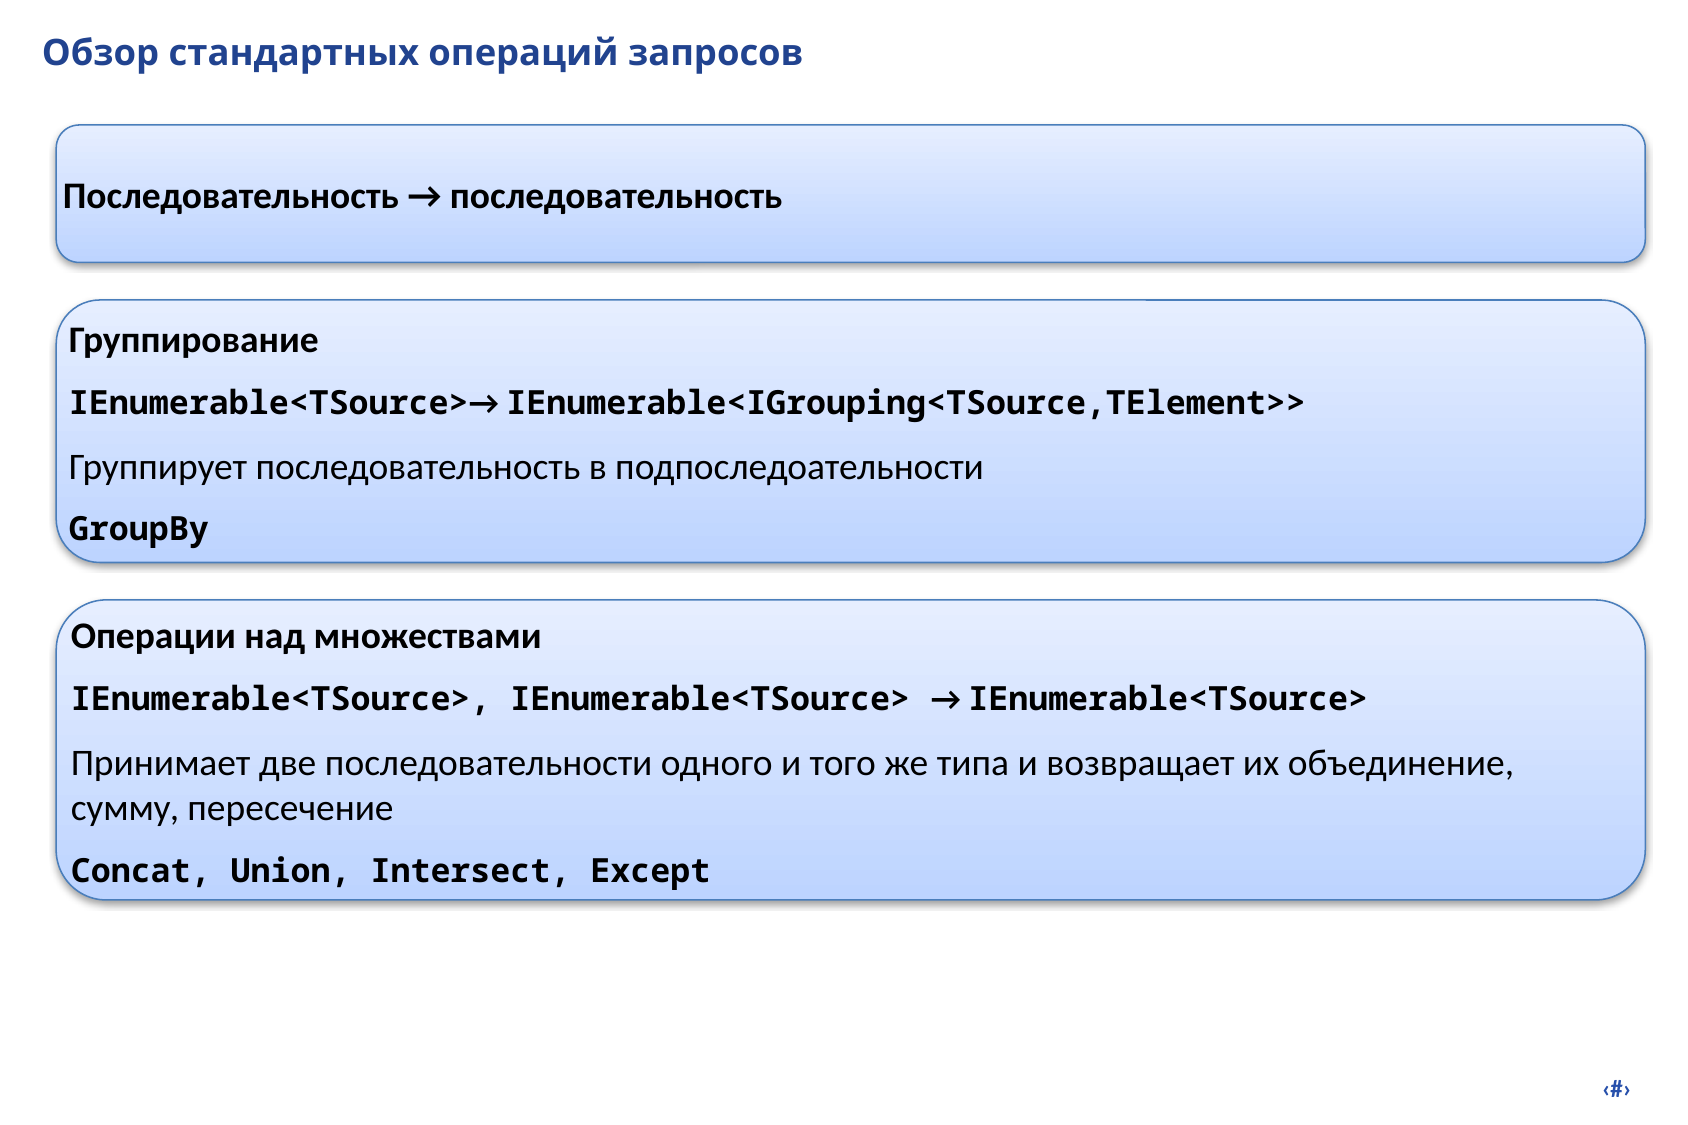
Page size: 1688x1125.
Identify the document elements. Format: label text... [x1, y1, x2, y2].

title Обзор стандартных операций запросов [41, 28, 1653, 90]
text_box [55, 124, 1646, 263]
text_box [55, 599, 1646, 901]
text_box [55, 299, 1646, 563]
